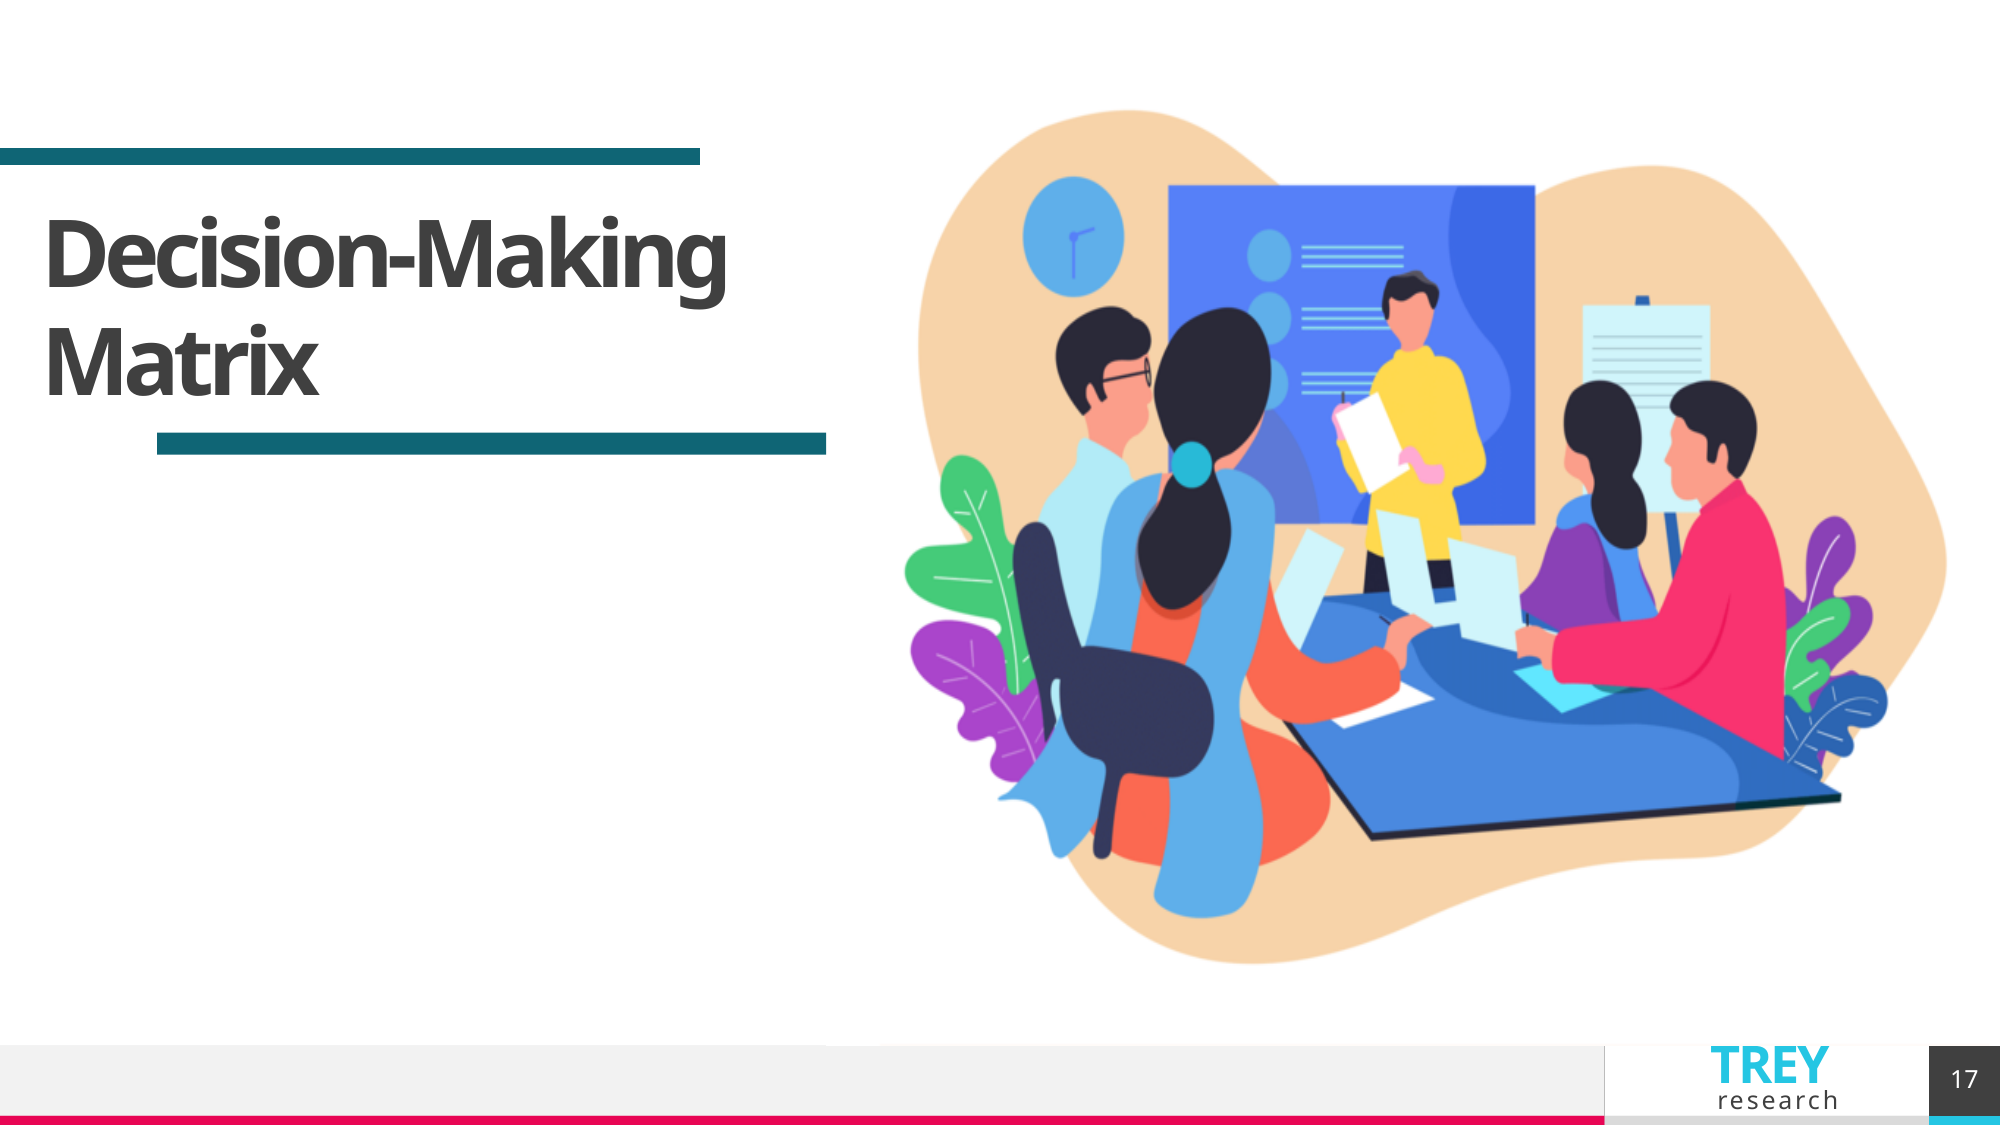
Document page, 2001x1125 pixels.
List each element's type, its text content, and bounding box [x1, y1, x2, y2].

text_box [0, 147, 701, 166]
slide_number 17 [1929, 1046, 2000, 1116]
title Solution Decision-Making Matrix [0, 0, 826, 1046]
text_box [156, 432, 826, 456]
picture [826, 0, 2000, 1046]
